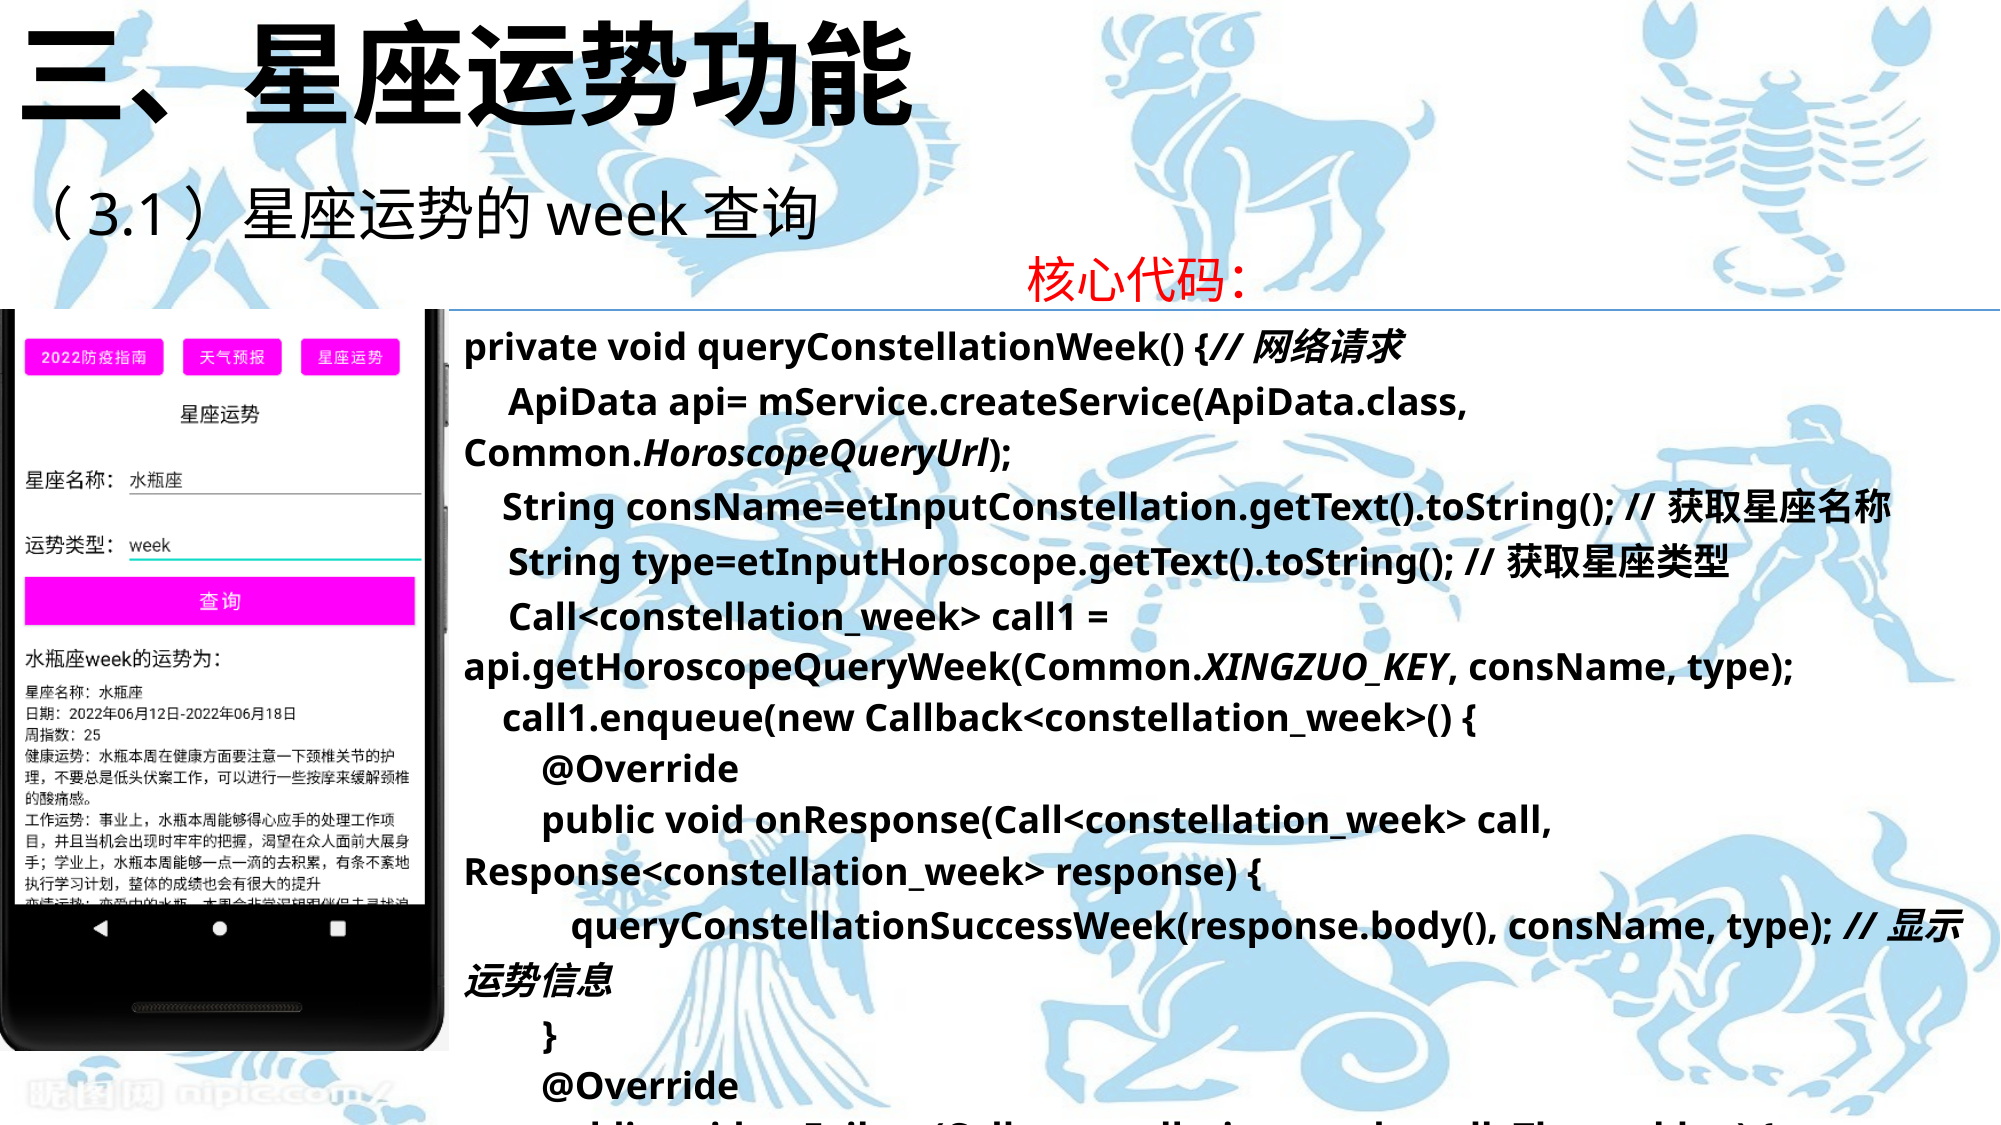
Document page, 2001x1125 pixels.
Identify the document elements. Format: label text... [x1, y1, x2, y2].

list （3.1）星座运势的week查询 [0, 177, 1725, 266]
table_header private void queryConstellationWeek() {//网络请求 ApiData api= mService.createService(ApiData.class, Common.HoroscopeQueryUrl); String consName=etInputConstellation.getText().toString(); //获取星座名称 String type=etInputHoroscope.getText().toString(); //获取星座类型 Call<constellation_week> call1 = api.getHoroscopeQueryWeek(Common.XINGZUO_KEY, consName, type); call1.enqueue(new Callback<constellation_week>() { @Override public void onResponse(Call<constellation_week> call, Response<constellation_week> response) { queryConstellationSuccessWeek(response.body(), consName, type); //显示运势信息 } @Override public void onFailure(Call<constellation_week> call, Throwable t) { Toast.makeText(ThirdActivity.this, "星座运势查询失败", Toast.LENGTH_SHORT).show(); } }); } [448, 311, 2000, 1125]
title 三、星座运势功能 [0, 26, 1725, 134]
text_box 核心代码： [1012, 241, 2000, 309]
picture [0, 309, 449, 1051]
